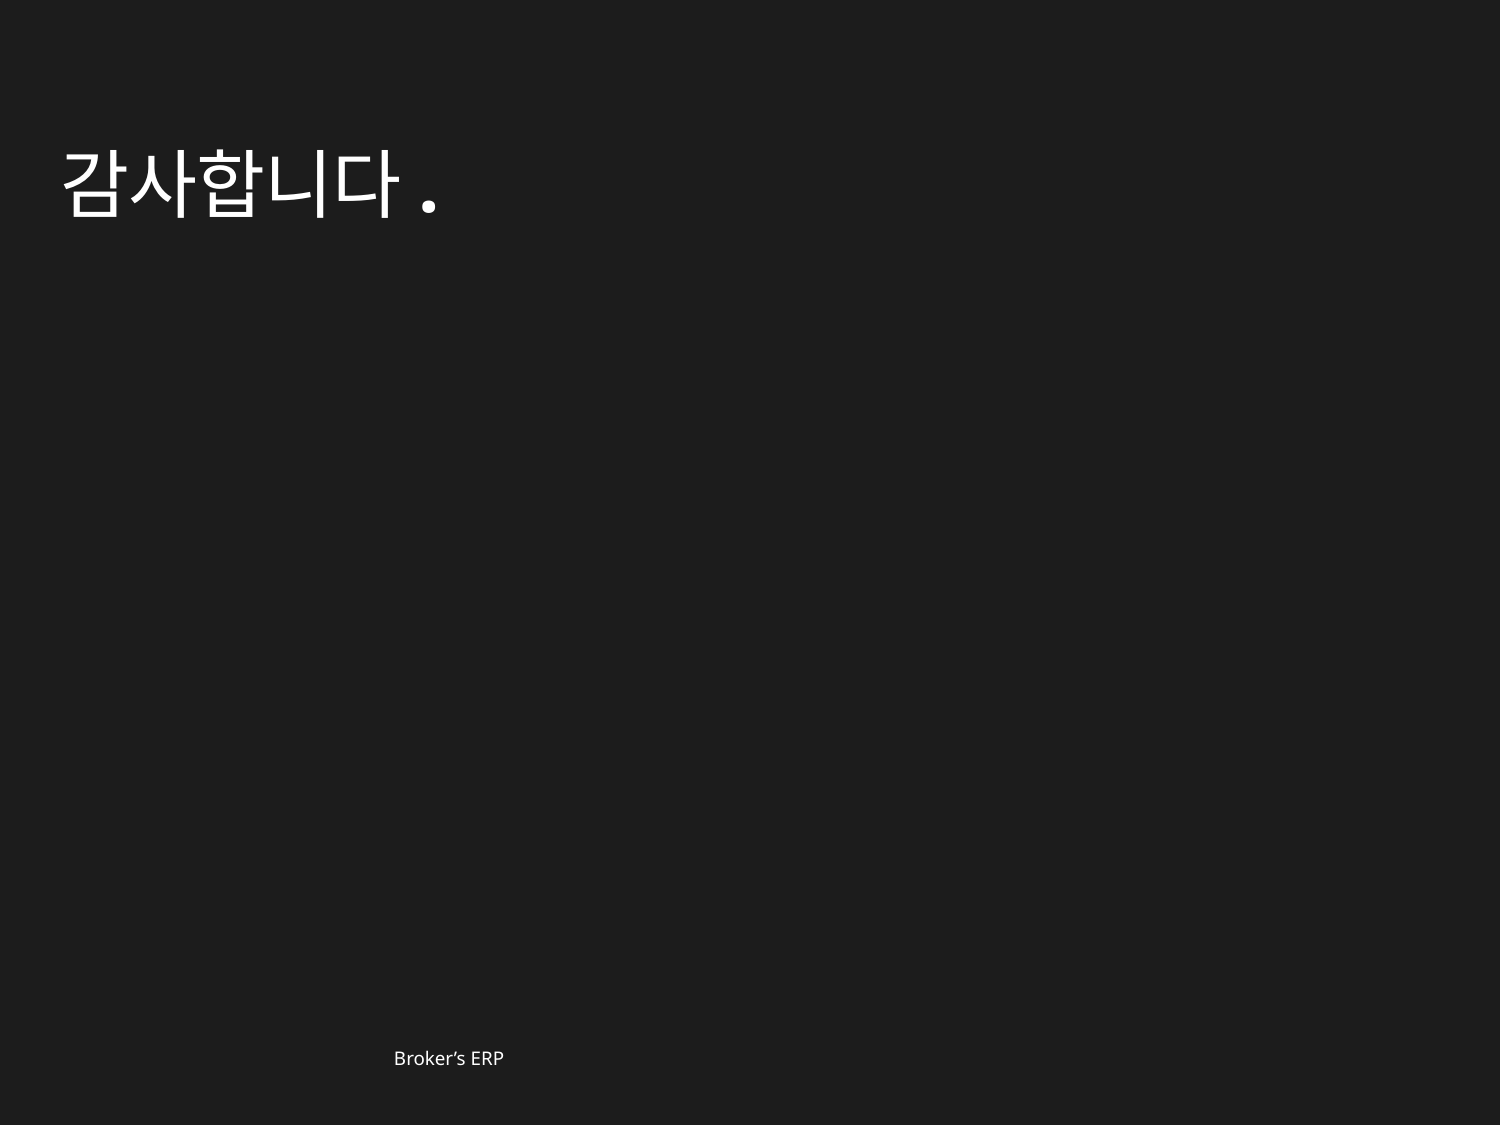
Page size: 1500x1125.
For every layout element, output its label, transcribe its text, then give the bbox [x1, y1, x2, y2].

title 감사합니다. [45, 61, 1321, 303]
text_box Broker’s ERP [379, 1039, 758, 1077]
